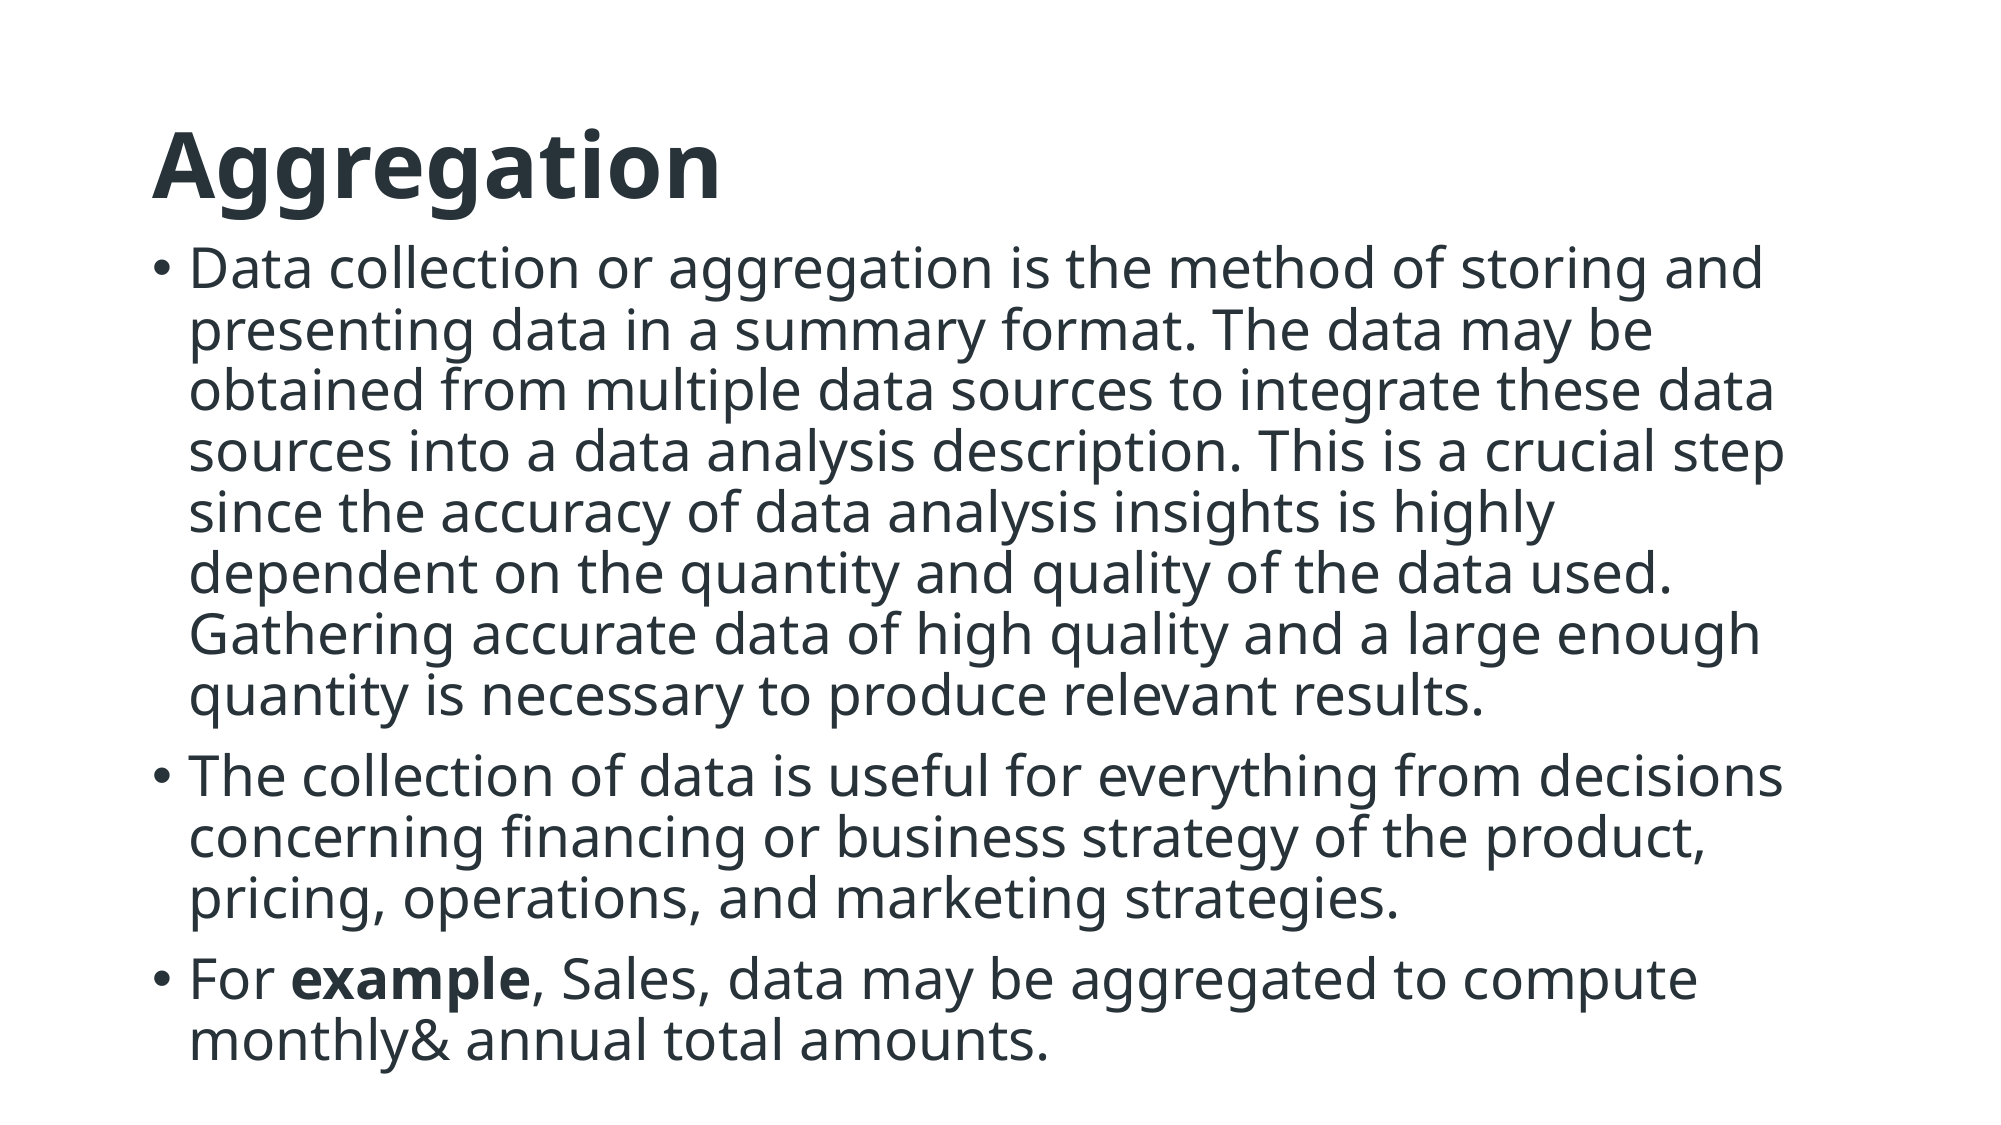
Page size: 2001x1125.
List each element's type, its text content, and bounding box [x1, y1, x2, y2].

title Aggregation [137, 59, 1863, 232]
list Data collection or aggregation is the method of storing and presenting data in a summary format. The data may be obtained from multiple data sources to integrate these data sources into a data analysis description. This is a crucial step since the accuracy of data analysis insights is highly dependent on the quantity and quality of the data used. Gathering accurate data of high quality and a large enough quantity is necessary to produce relevant results. The collection of data is useful for everything from decisions concerning financing or business strategy of the product, pricing, operations, and marketing strategies. For example, Sales, data may be aggregated to compute monthly& annual total amounts. [137, 232, 1863, 1088]
